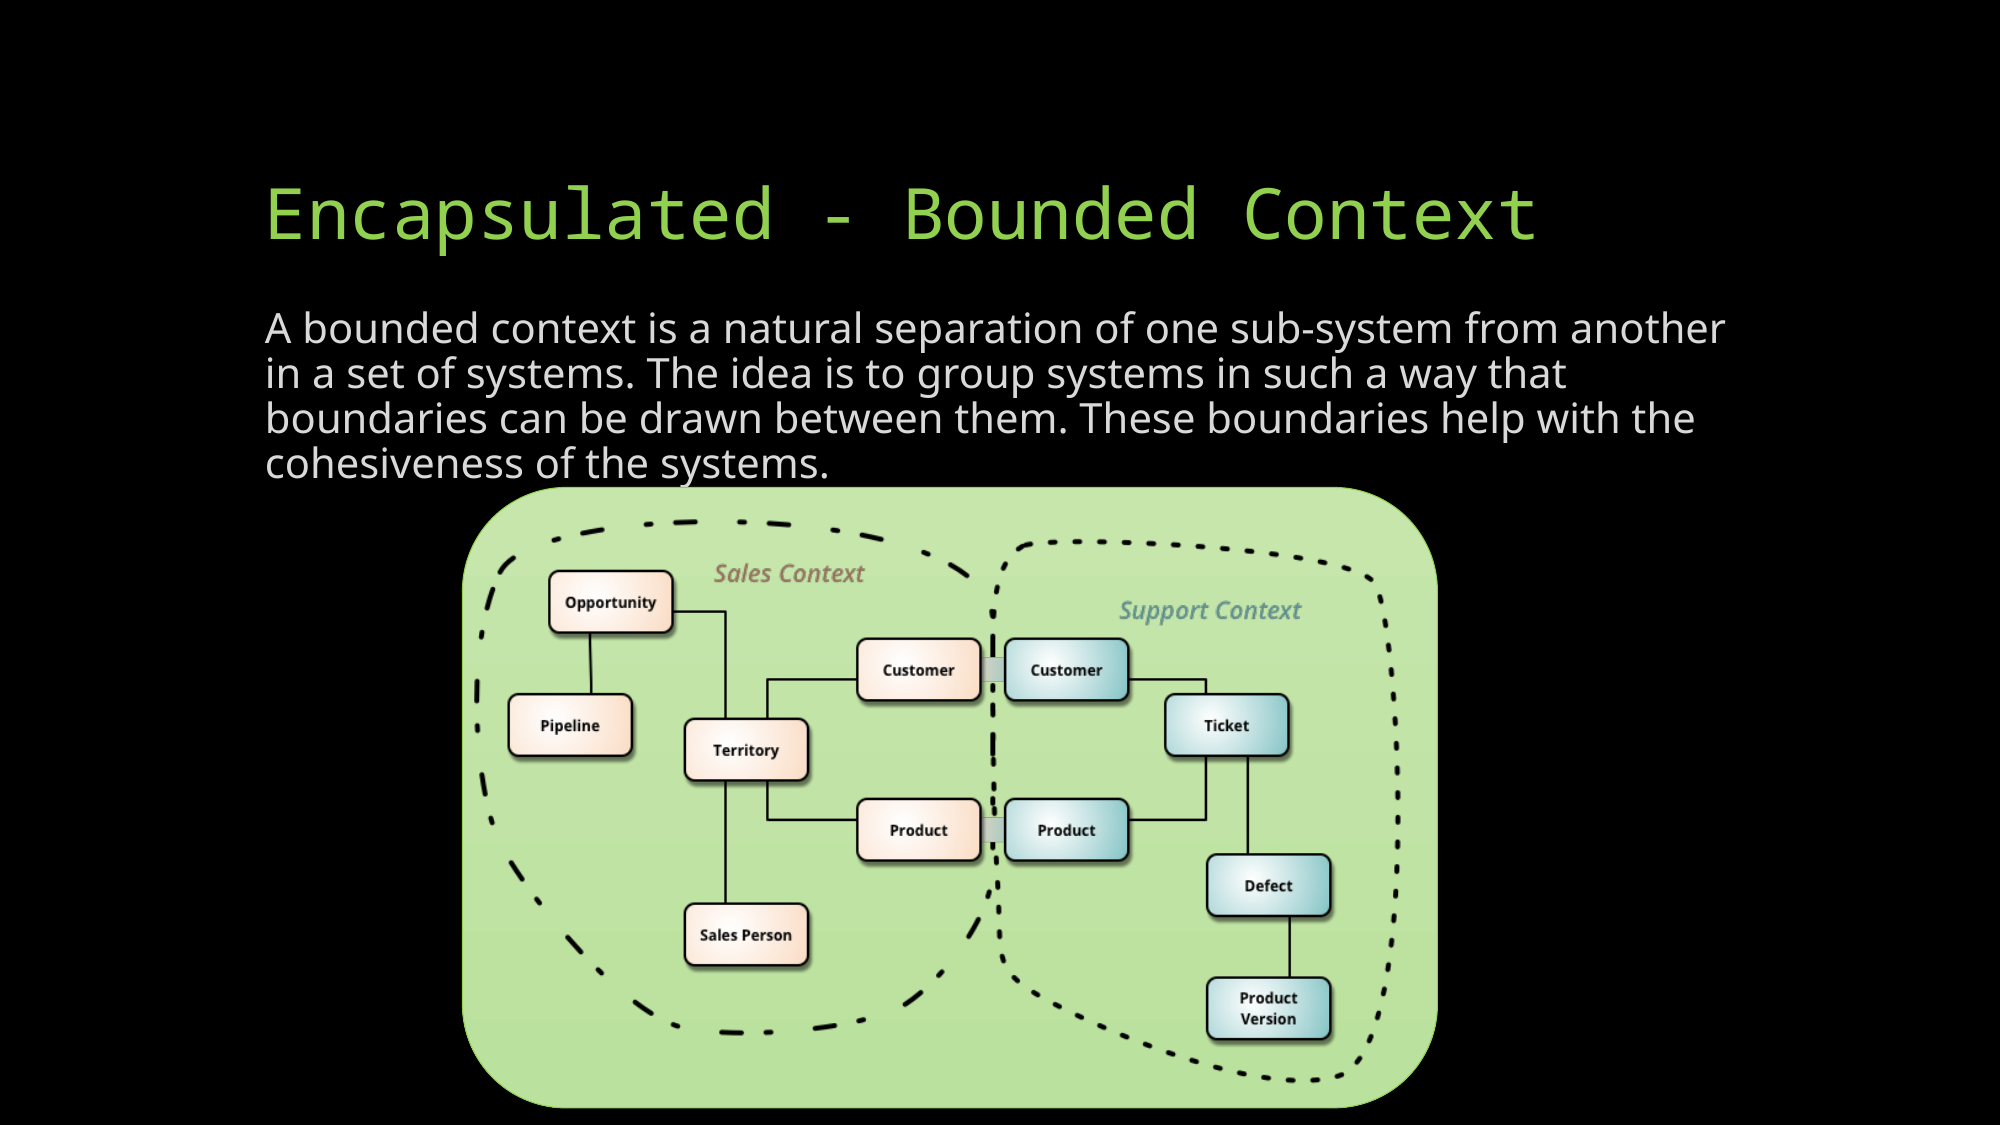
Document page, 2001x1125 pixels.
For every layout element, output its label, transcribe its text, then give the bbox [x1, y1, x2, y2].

list A bounded context is a natural separation of one sub-system from another in a set of systems. The idea is to group systems in such a way that boundaries can be drawn between them. These boundaries help with the cohesiveness of the systems. [249, 299, 1750, 1000]
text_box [462, 487, 1438, 1108]
title Encapsulated - Bounded Context [249, 75, 1750, 263]
